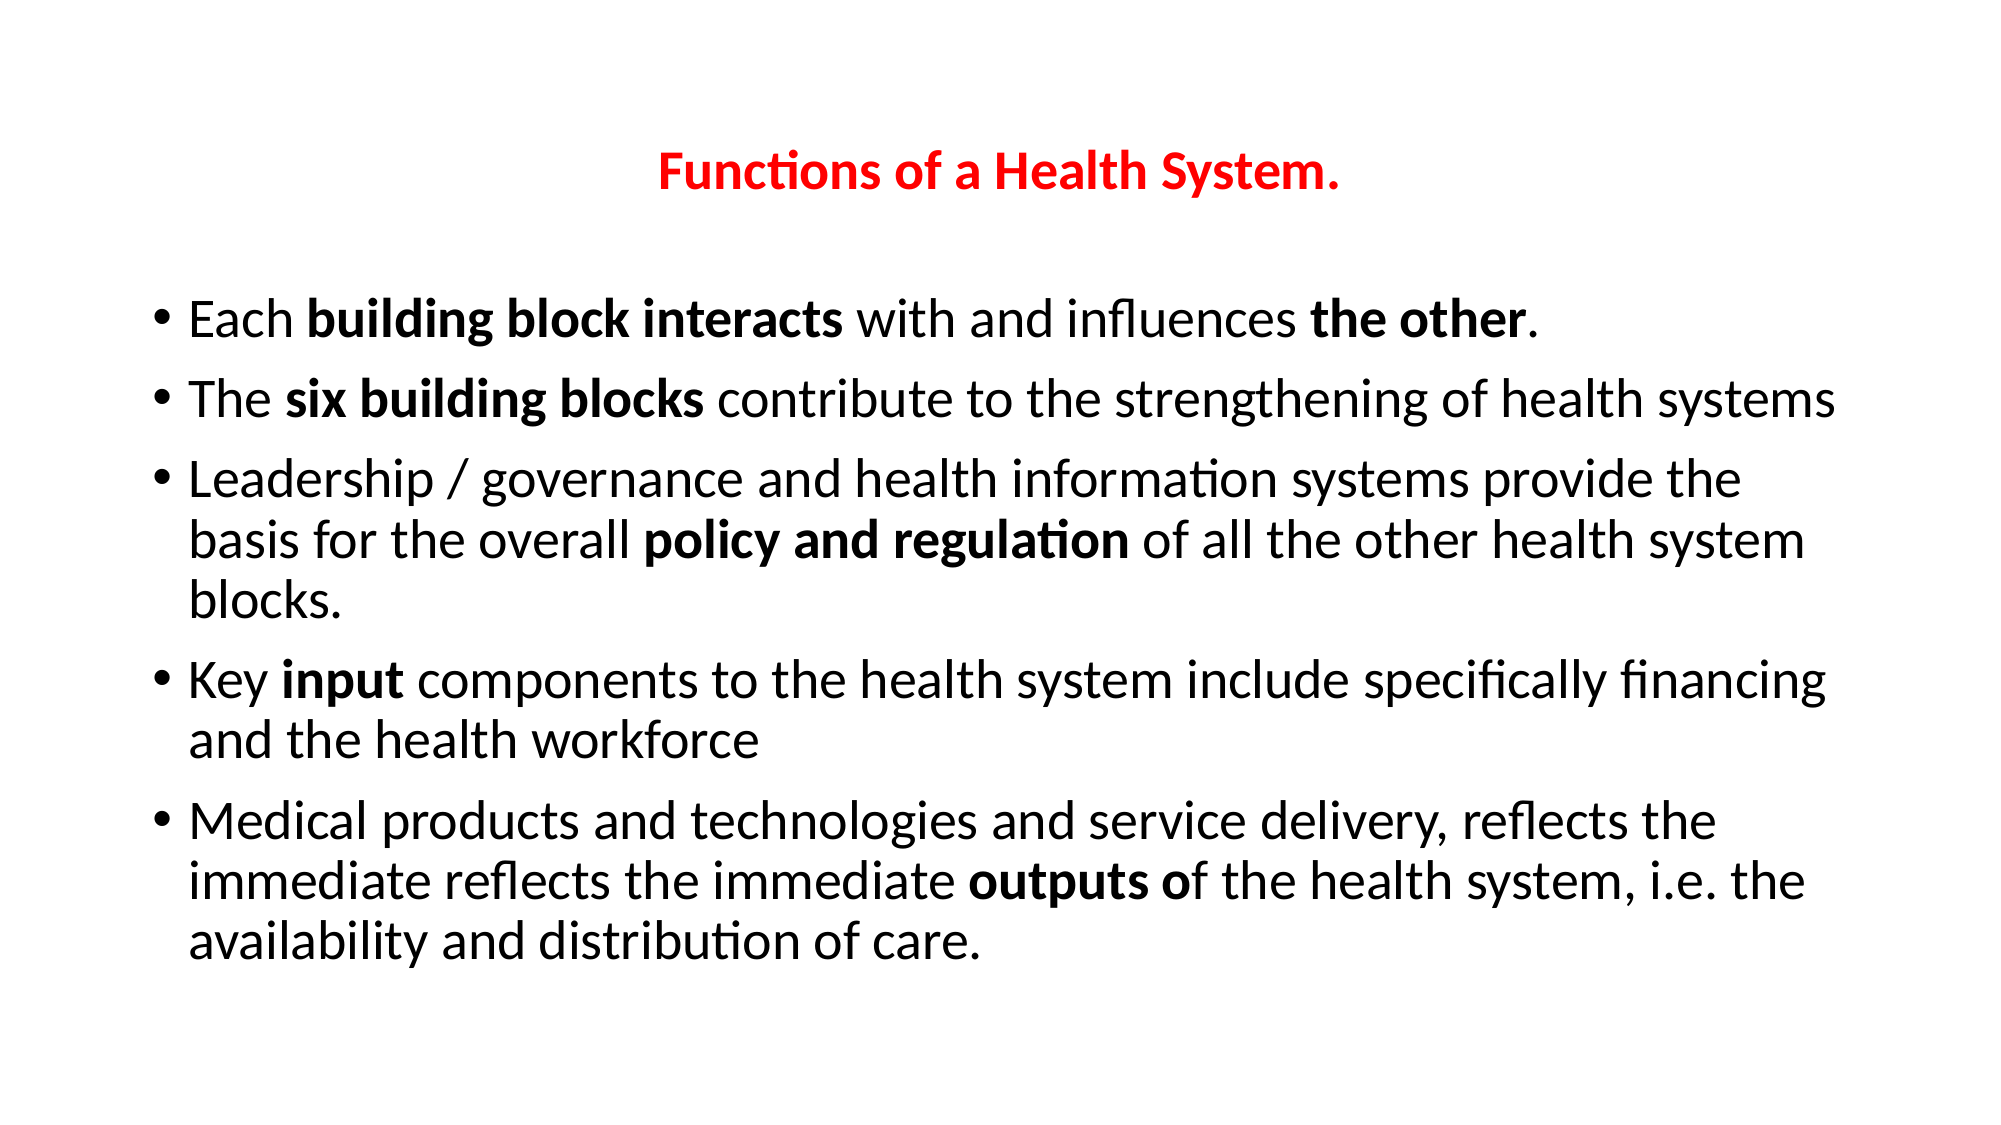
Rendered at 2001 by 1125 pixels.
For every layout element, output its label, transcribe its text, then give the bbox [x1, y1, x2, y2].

list Functions of a Health System. Each building block interacts with and influences the other. The six building blocks contribute to the strengthening of health systems Leadership / governance and health information systems provide the basis for the overall policy and regulation of all the other health system blocks. Key input components to the health system include specifically financing and the health workforce Medical products and technologies and service delivery, reflects the immediate reflects the immediate outputs of the health system, i.e. the availability and distribution of care. [137, 134, 1863, 1014]
